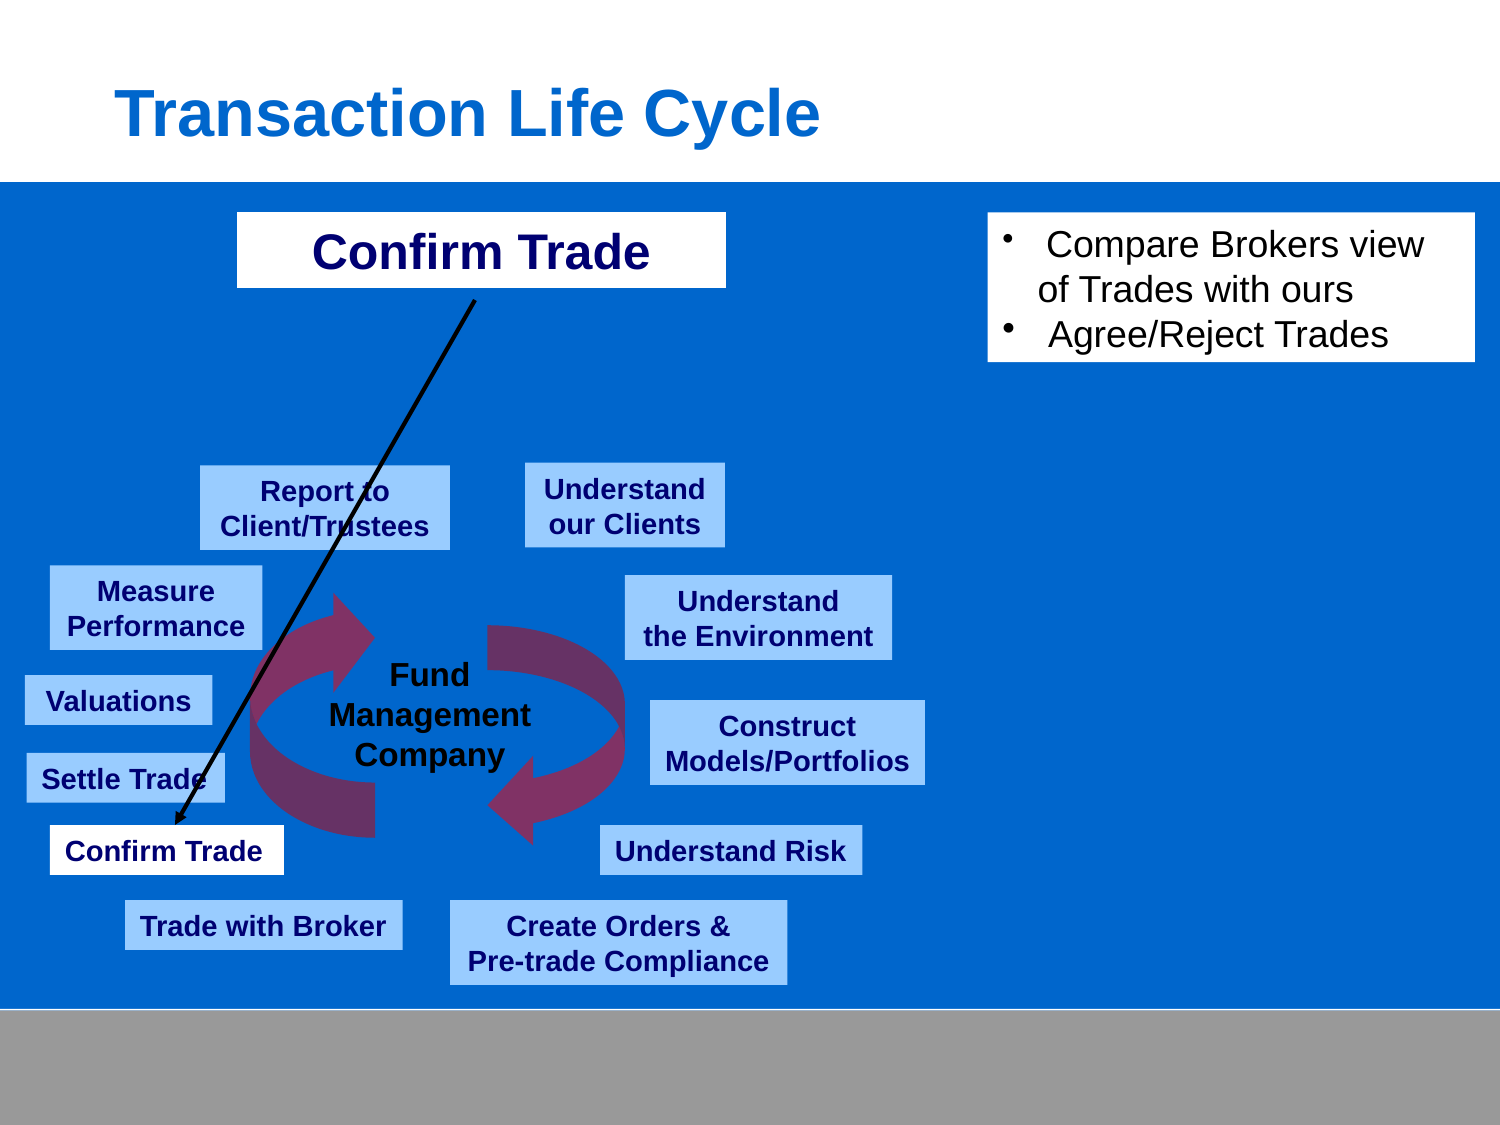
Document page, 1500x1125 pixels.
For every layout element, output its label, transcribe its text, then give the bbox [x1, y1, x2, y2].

text_box [174, 299, 476, 826]
text_box [249, 592, 376, 838]
text_box Construct Models/Portfolios [650, 700, 925, 785]
text_box Fund Management Company [299, 645, 561, 781]
text_box Settle Trade [189, 752, 225, 803]
text_box [487, 625, 625, 846]
text_box Trade with Broker [125, 900, 403, 950]
text_box Understand our Clients [525, 462, 725, 548]
text_box Understand Risk [600, 825, 863, 875]
text_box Understand the Environment [624, 575, 893, 660]
text_box Report to Client/Trustees [200, 465, 380, 550]
title Transaction Life Cycle [99, 62, 1304, 158]
text_box Report to Client/Trustees [333, 465, 450, 550]
text_box Measure Performance [49, 565, 263, 650]
text_box Settle Trade [26, 752, 215, 803]
text_box Compare Brokers view of Trades with ours Agree/Reject Trades [987, 212, 1475, 363]
text_box Confirm Trade [237, 212, 725, 288]
text_box Valuations [24, 675, 213, 725]
text_box Confirm Trade [49, 825, 284, 875]
text_box Create Orders & Pre-trade Compliance [450, 900, 788, 985]
